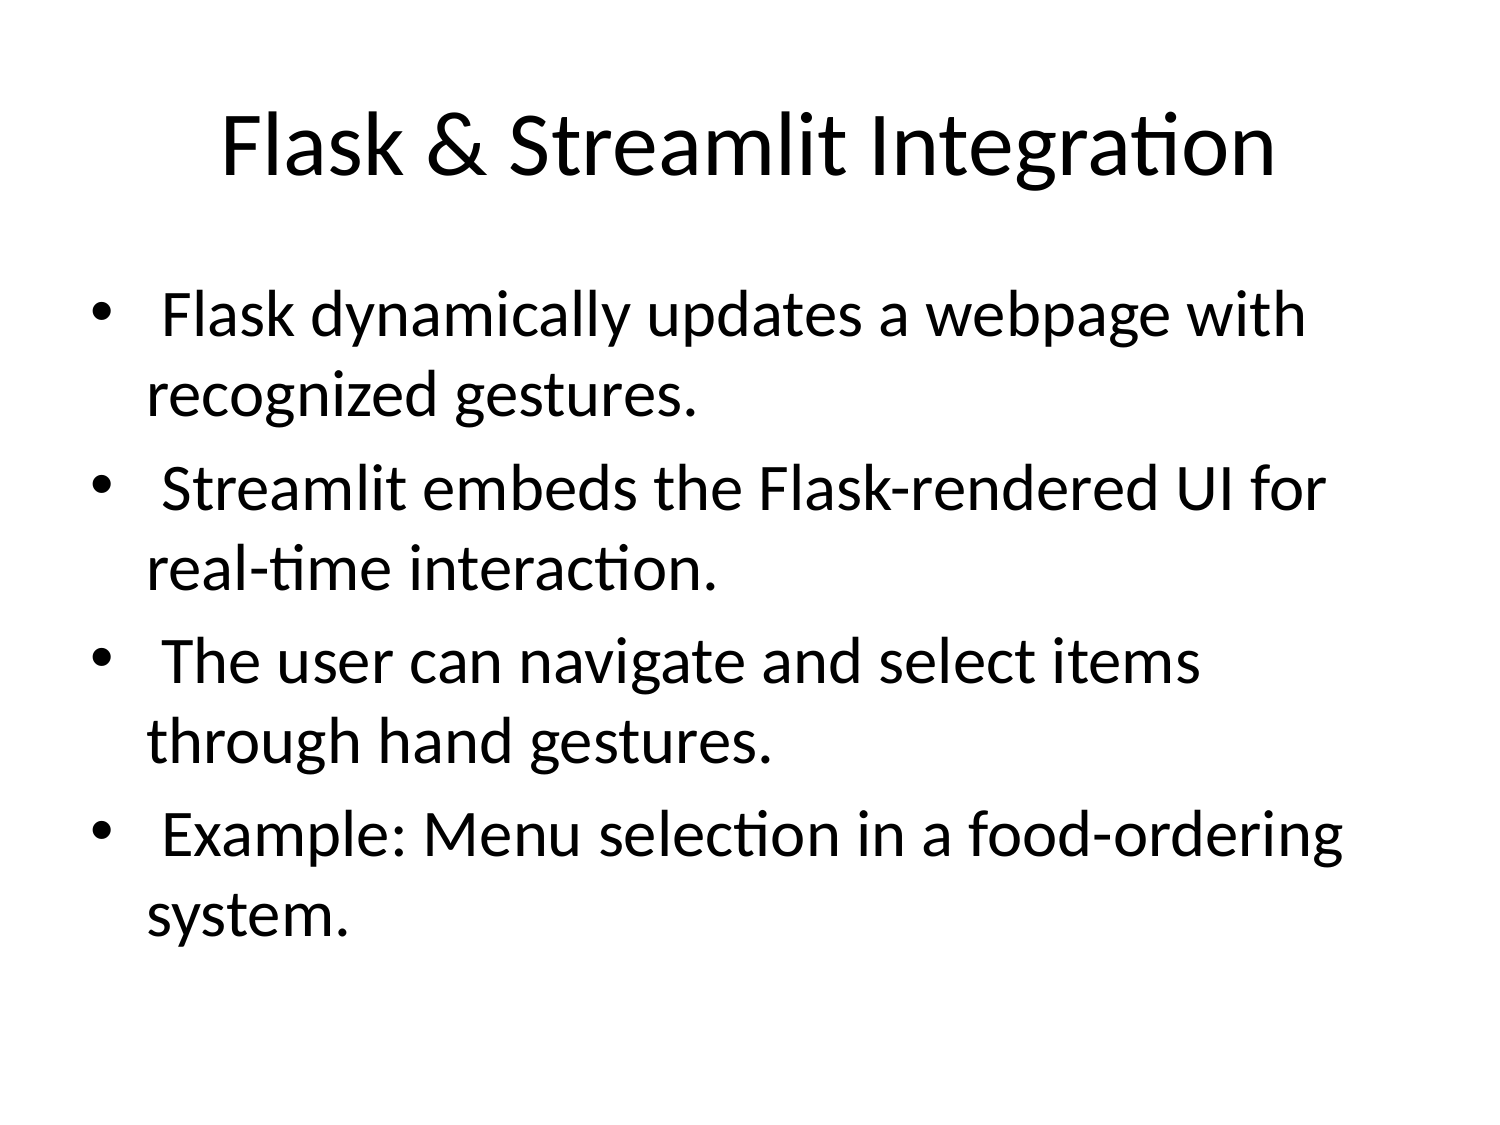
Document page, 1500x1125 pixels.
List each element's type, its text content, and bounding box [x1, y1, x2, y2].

list Flask dynamically updates a webpage with recognized gestures. Streamlit embeds the Flask-rendered UI for real-time interaction. The user can navigate and select items through hand gestures. Example: Menu selection in a food-ordering system. [75, 262, 1425, 1005]
title Flask & Streamlit Integration [75, 45, 1425, 233]
